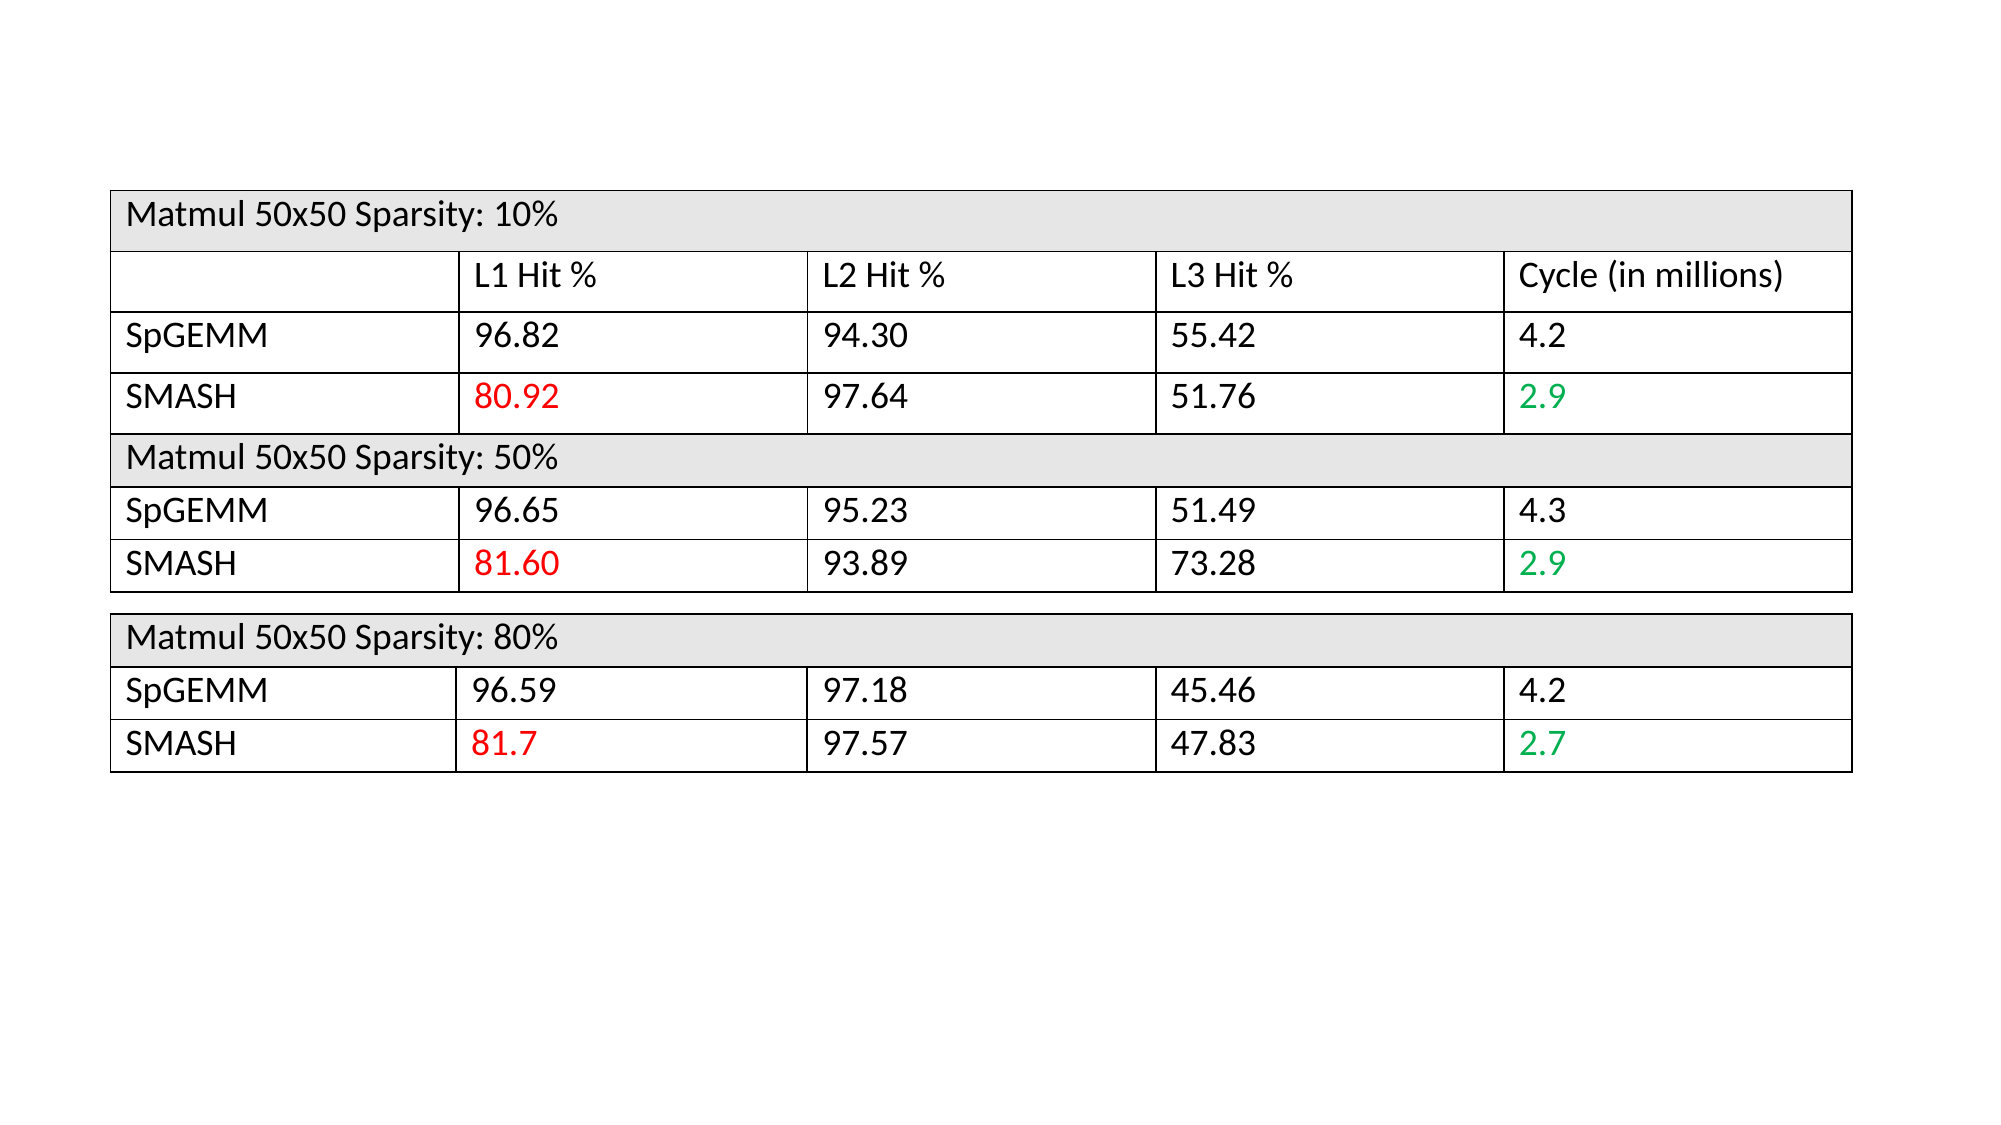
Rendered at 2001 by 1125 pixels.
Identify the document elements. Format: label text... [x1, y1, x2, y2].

table_cell 97.57 [808, 720, 1155, 771]
table_cell 51.49 [1157, 488, 1503, 539]
table_cell SMASH [111, 720, 455, 771]
table_cell 4.3 [1505, 488, 1851, 539]
table_cell L2 Hit % [808, 252, 1155, 311]
table_cell 4.2 [1505, 313, 1851, 372]
table_cell 2.9 [1505, 374, 1851, 433]
table_cell 96.65 [460, 488, 807, 539]
table_cell 97.18 [808, 668, 1155, 719]
table_cell [111, 252, 458, 311]
table_cell 93.89 [808, 540, 1155, 591]
table_header Matmul 50x50 Sparsity: 50% [111, 435, 1851, 486]
table_cell L3 Hit % [1157, 252, 1503, 311]
table_cell 95.23 [808, 488, 1155, 539]
table_cell SMASH [111, 374, 458, 433]
table_cell 81.60 [460, 540, 807, 591]
table_cell 47.83 [1157, 720, 1503, 771]
table_cell SpGEMM [111, 668, 455, 719]
table_cell Cycle (in millions) [1505, 252, 1851, 311]
table_header Matmul 50x50 Sparsity: 80% [111, 615, 1851, 666]
table_cell L1 Hit % [460, 252, 807, 311]
table_cell 80.92 [460, 374, 807, 433]
table_cell SMASH [111, 540, 458, 591]
table_cell 55.42 [1157, 313, 1503, 372]
table_header Matmul 50x50 Sparsity: 10% [111, 191, 1851, 251]
table_cell SpGEMM [111, 488, 458, 539]
table_cell 2.7 [1505, 720, 1851, 771]
table_cell 45.46 [1157, 668, 1503, 719]
table_cell 96.82 [460, 313, 807, 372]
table_cell 81.7 [457, 720, 806, 771]
table_cell 4.2 [1505, 668, 1851, 719]
table_cell 73.28 [1157, 540, 1503, 591]
table_cell 94.30 [808, 313, 1155, 372]
table_cell 51.76 [1157, 374, 1503, 433]
table_cell 96.59 [457, 668, 806, 719]
table_cell SpGEMM [111, 313, 458, 372]
table_cell 97.64 [808, 374, 1155, 433]
table_cell 2.9 [1505, 540, 1851, 591]
